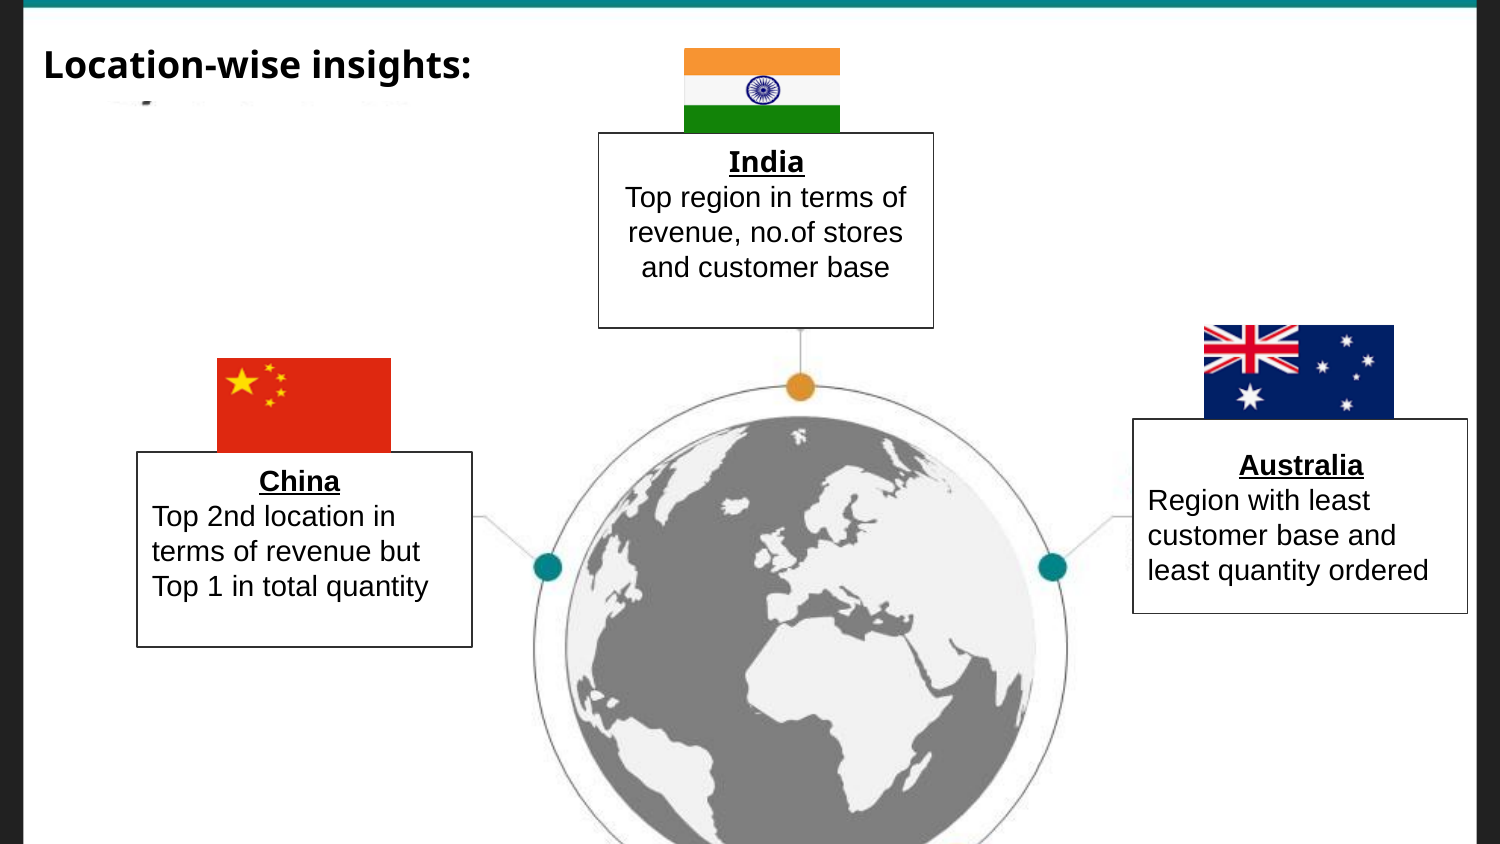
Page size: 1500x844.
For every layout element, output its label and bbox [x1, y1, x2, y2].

text_box [23, 0, 1477, 844]
